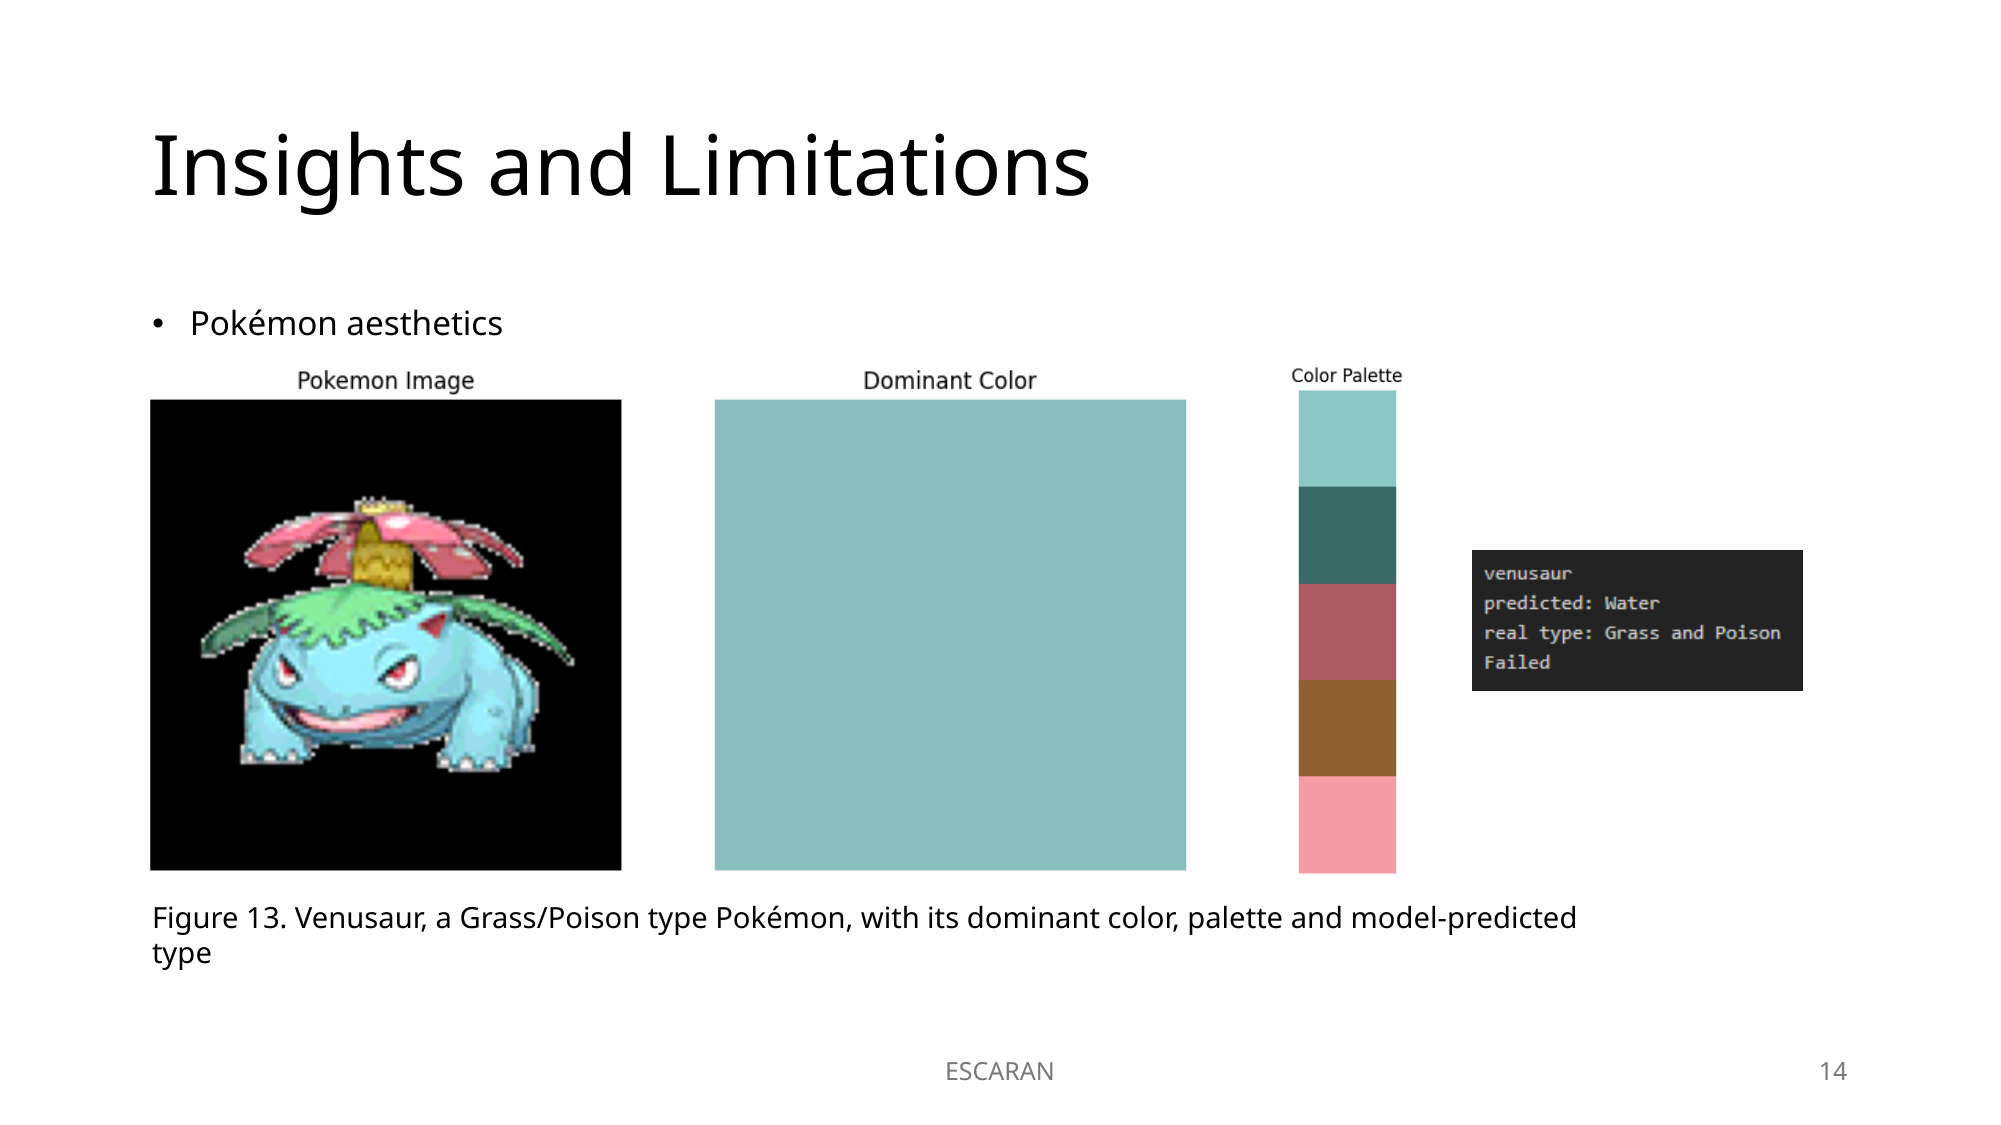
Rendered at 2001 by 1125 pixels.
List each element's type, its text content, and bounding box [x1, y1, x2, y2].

picture [136, 357, 1198, 885]
title Insights and Limitations [137, 59, 1863, 278]
list Pokémon aesthetics [137, 299, 1863, 1014]
text_box Figure 13. Venusaur, a Grass/Poison type Pokémon, with its dominant color, palette and model-predicted type [137, 891, 1619, 977]
slide_number 14 [1412, 1042, 1863, 1103]
footer ESCARAN [662, 1042, 1338, 1103]
picture [1280, 357, 1413, 885]
picture [1472, 549, 1803, 692]
